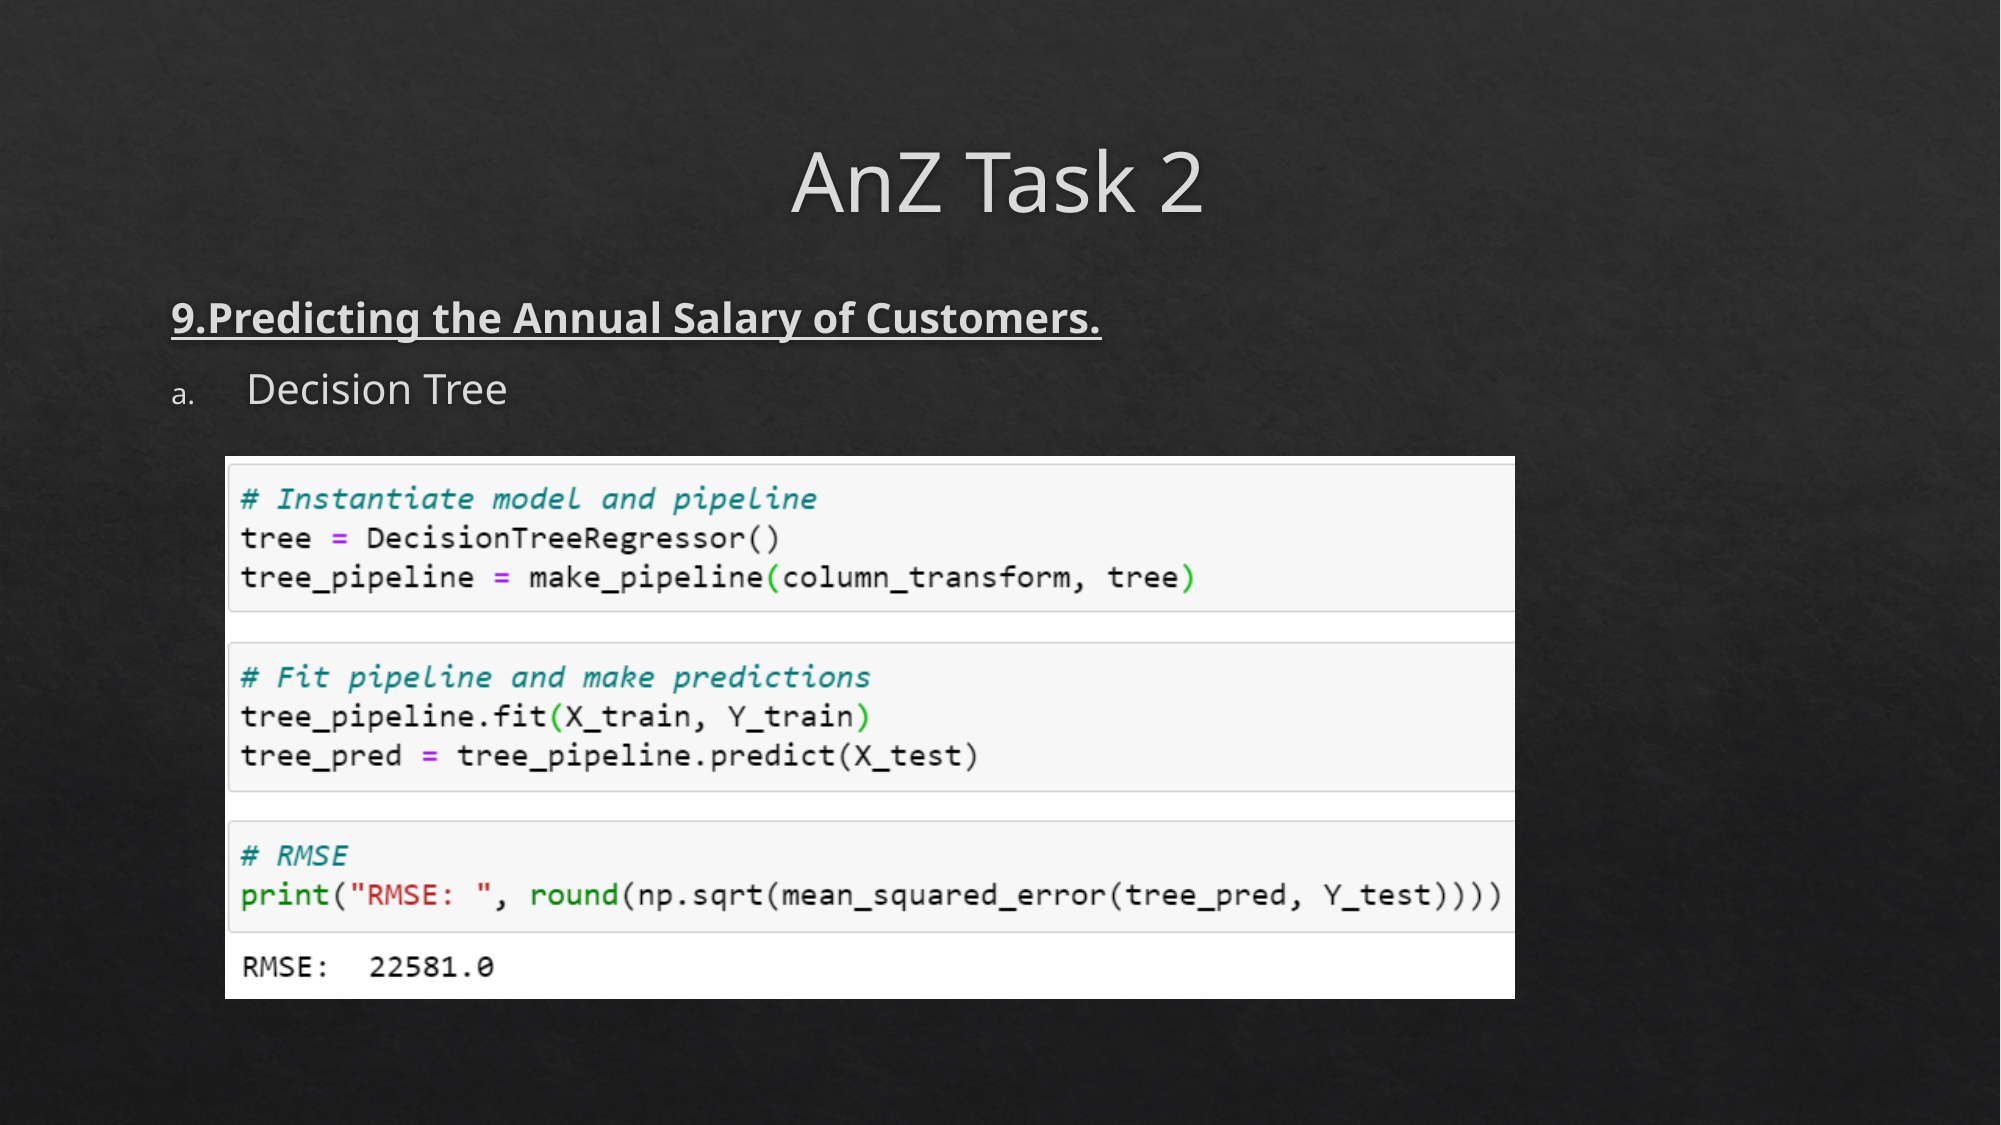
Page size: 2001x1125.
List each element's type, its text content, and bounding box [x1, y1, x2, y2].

list 9.Predicting the Annual Salary of Customers. Decision Tree [149, 284, 1849, 950]
picture [224, 456, 1515, 1000]
title AnZ Task 2 [149, 99, 1849, 260]
